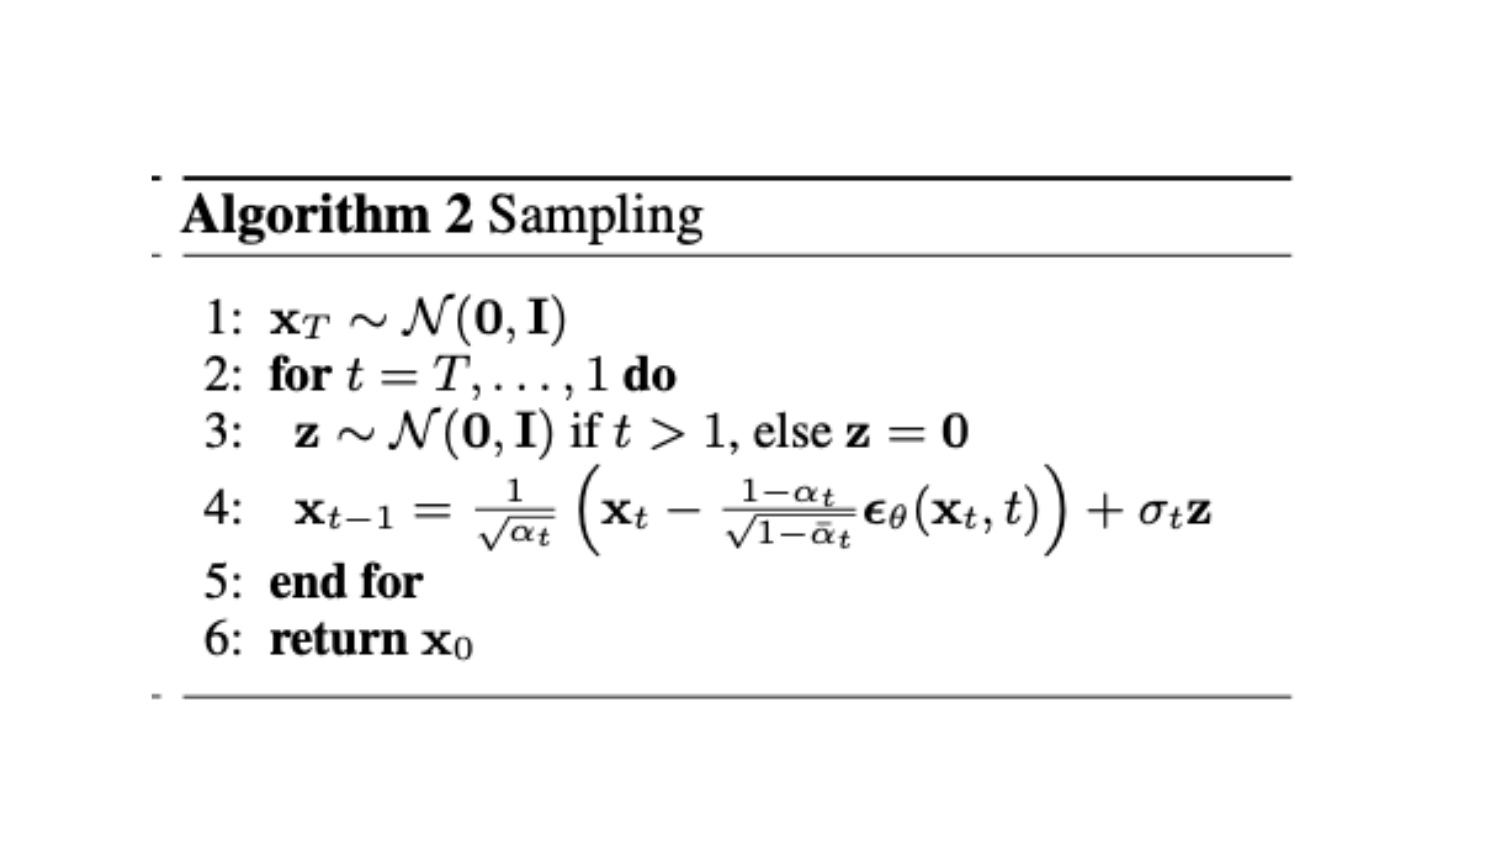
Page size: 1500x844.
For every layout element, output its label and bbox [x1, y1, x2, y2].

picture [151, 175, 1359, 706]
